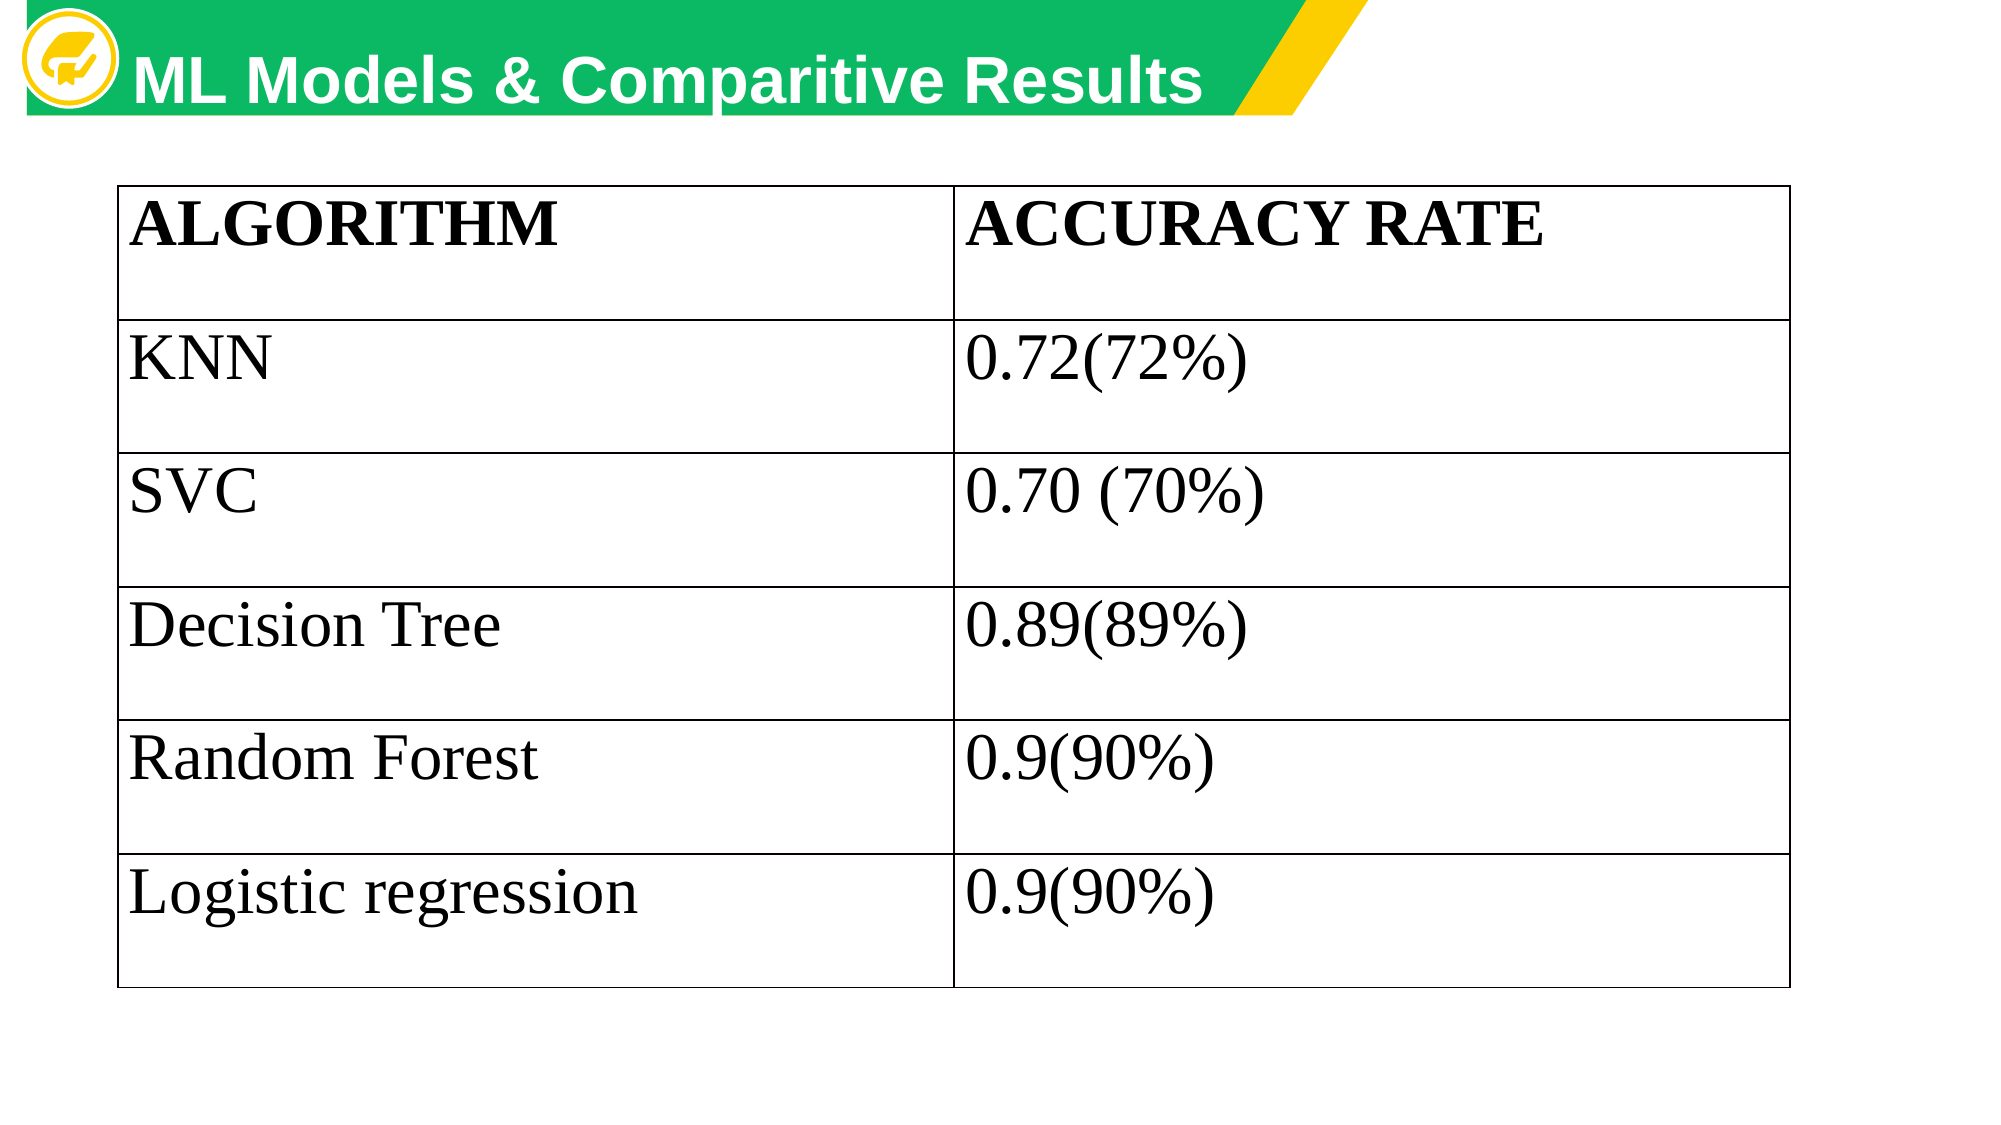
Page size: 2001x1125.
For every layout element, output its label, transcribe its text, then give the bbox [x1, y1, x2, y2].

text_box [25, 0, 117, 9]
table_cell 0.9(90%) [955, 855, 1789, 987]
table_cell Logistic regression [119, 855, 953, 987]
text_box ML Models & Comparitive Results [117, 0, 1375, 125]
text_box [25, 108, 117, 117]
table_header ACCURACY RATE [955, 187, 1789, 319]
table_cell 0.9(90%) [955, 721, 1789, 853]
table_cell Decision Tree [119, 588, 953, 719]
table_cell 0.70 (70%) [955, 454, 1789, 586]
table_cell SVC [119, 454, 953, 586]
table_cell 0.89(89%) [955, 588, 1789, 719]
table_header ALGORITHM [119, 187, 953, 319]
table_cell KNN [119, 321, 953, 452]
table_cell Random Forest [119, 721, 953, 853]
table_cell 0.72(72%) [955, 321, 1789, 452]
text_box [20, 9, 118, 108]
